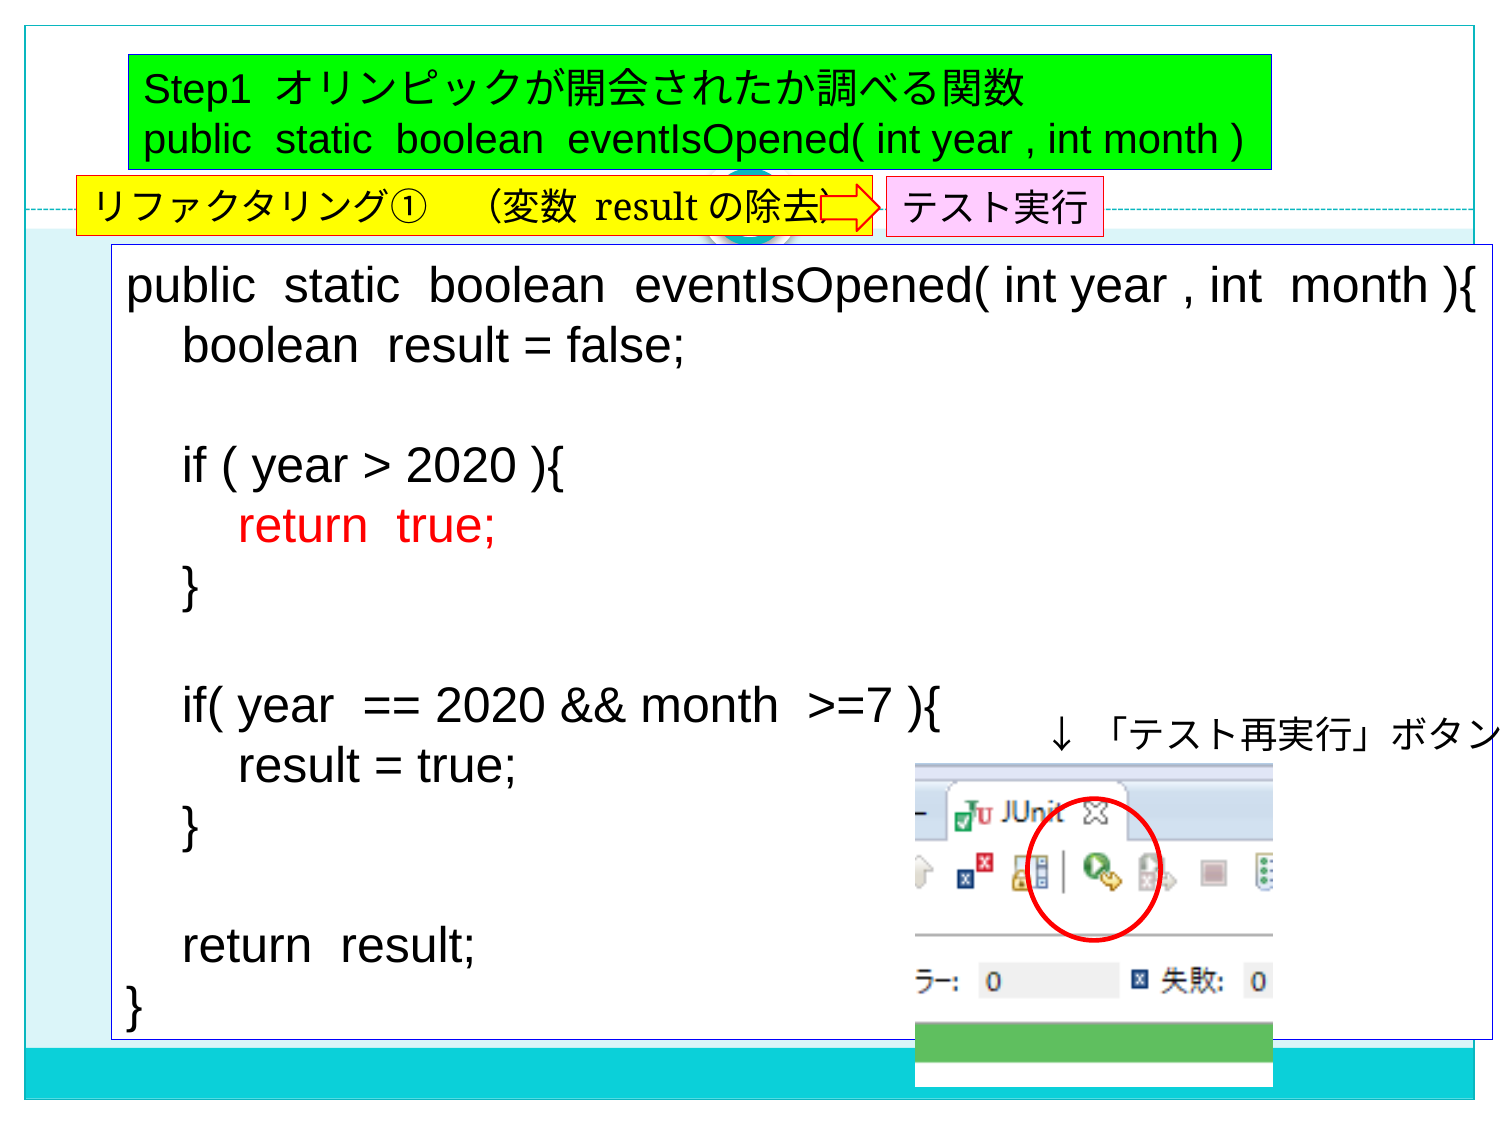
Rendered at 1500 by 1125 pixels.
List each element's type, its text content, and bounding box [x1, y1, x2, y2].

text_box リファクタリング① （変数 resultの除去） [76, 175, 873, 236]
text_box ↓「テスト再実行」ボタン [1028, 703, 1500, 764]
picture [915, 763, 1273, 1087]
text_box public static boolean eventIsOpened( int year , int month ){ boolean result = false; if ( year > 2020 ){ return true; } if( year == 2020 && month >=7 ){ result = true; } return result; } [111, 244, 1493, 1040]
text_box テスト実行 [886, 176, 1104, 237]
text_box [820, 184, 880, 231]
text_box Step1 オリンピックが開会されたか調べる関数 public static boolean eventIsOpened( int year , int month ) [128, 54, 1272, 170]
